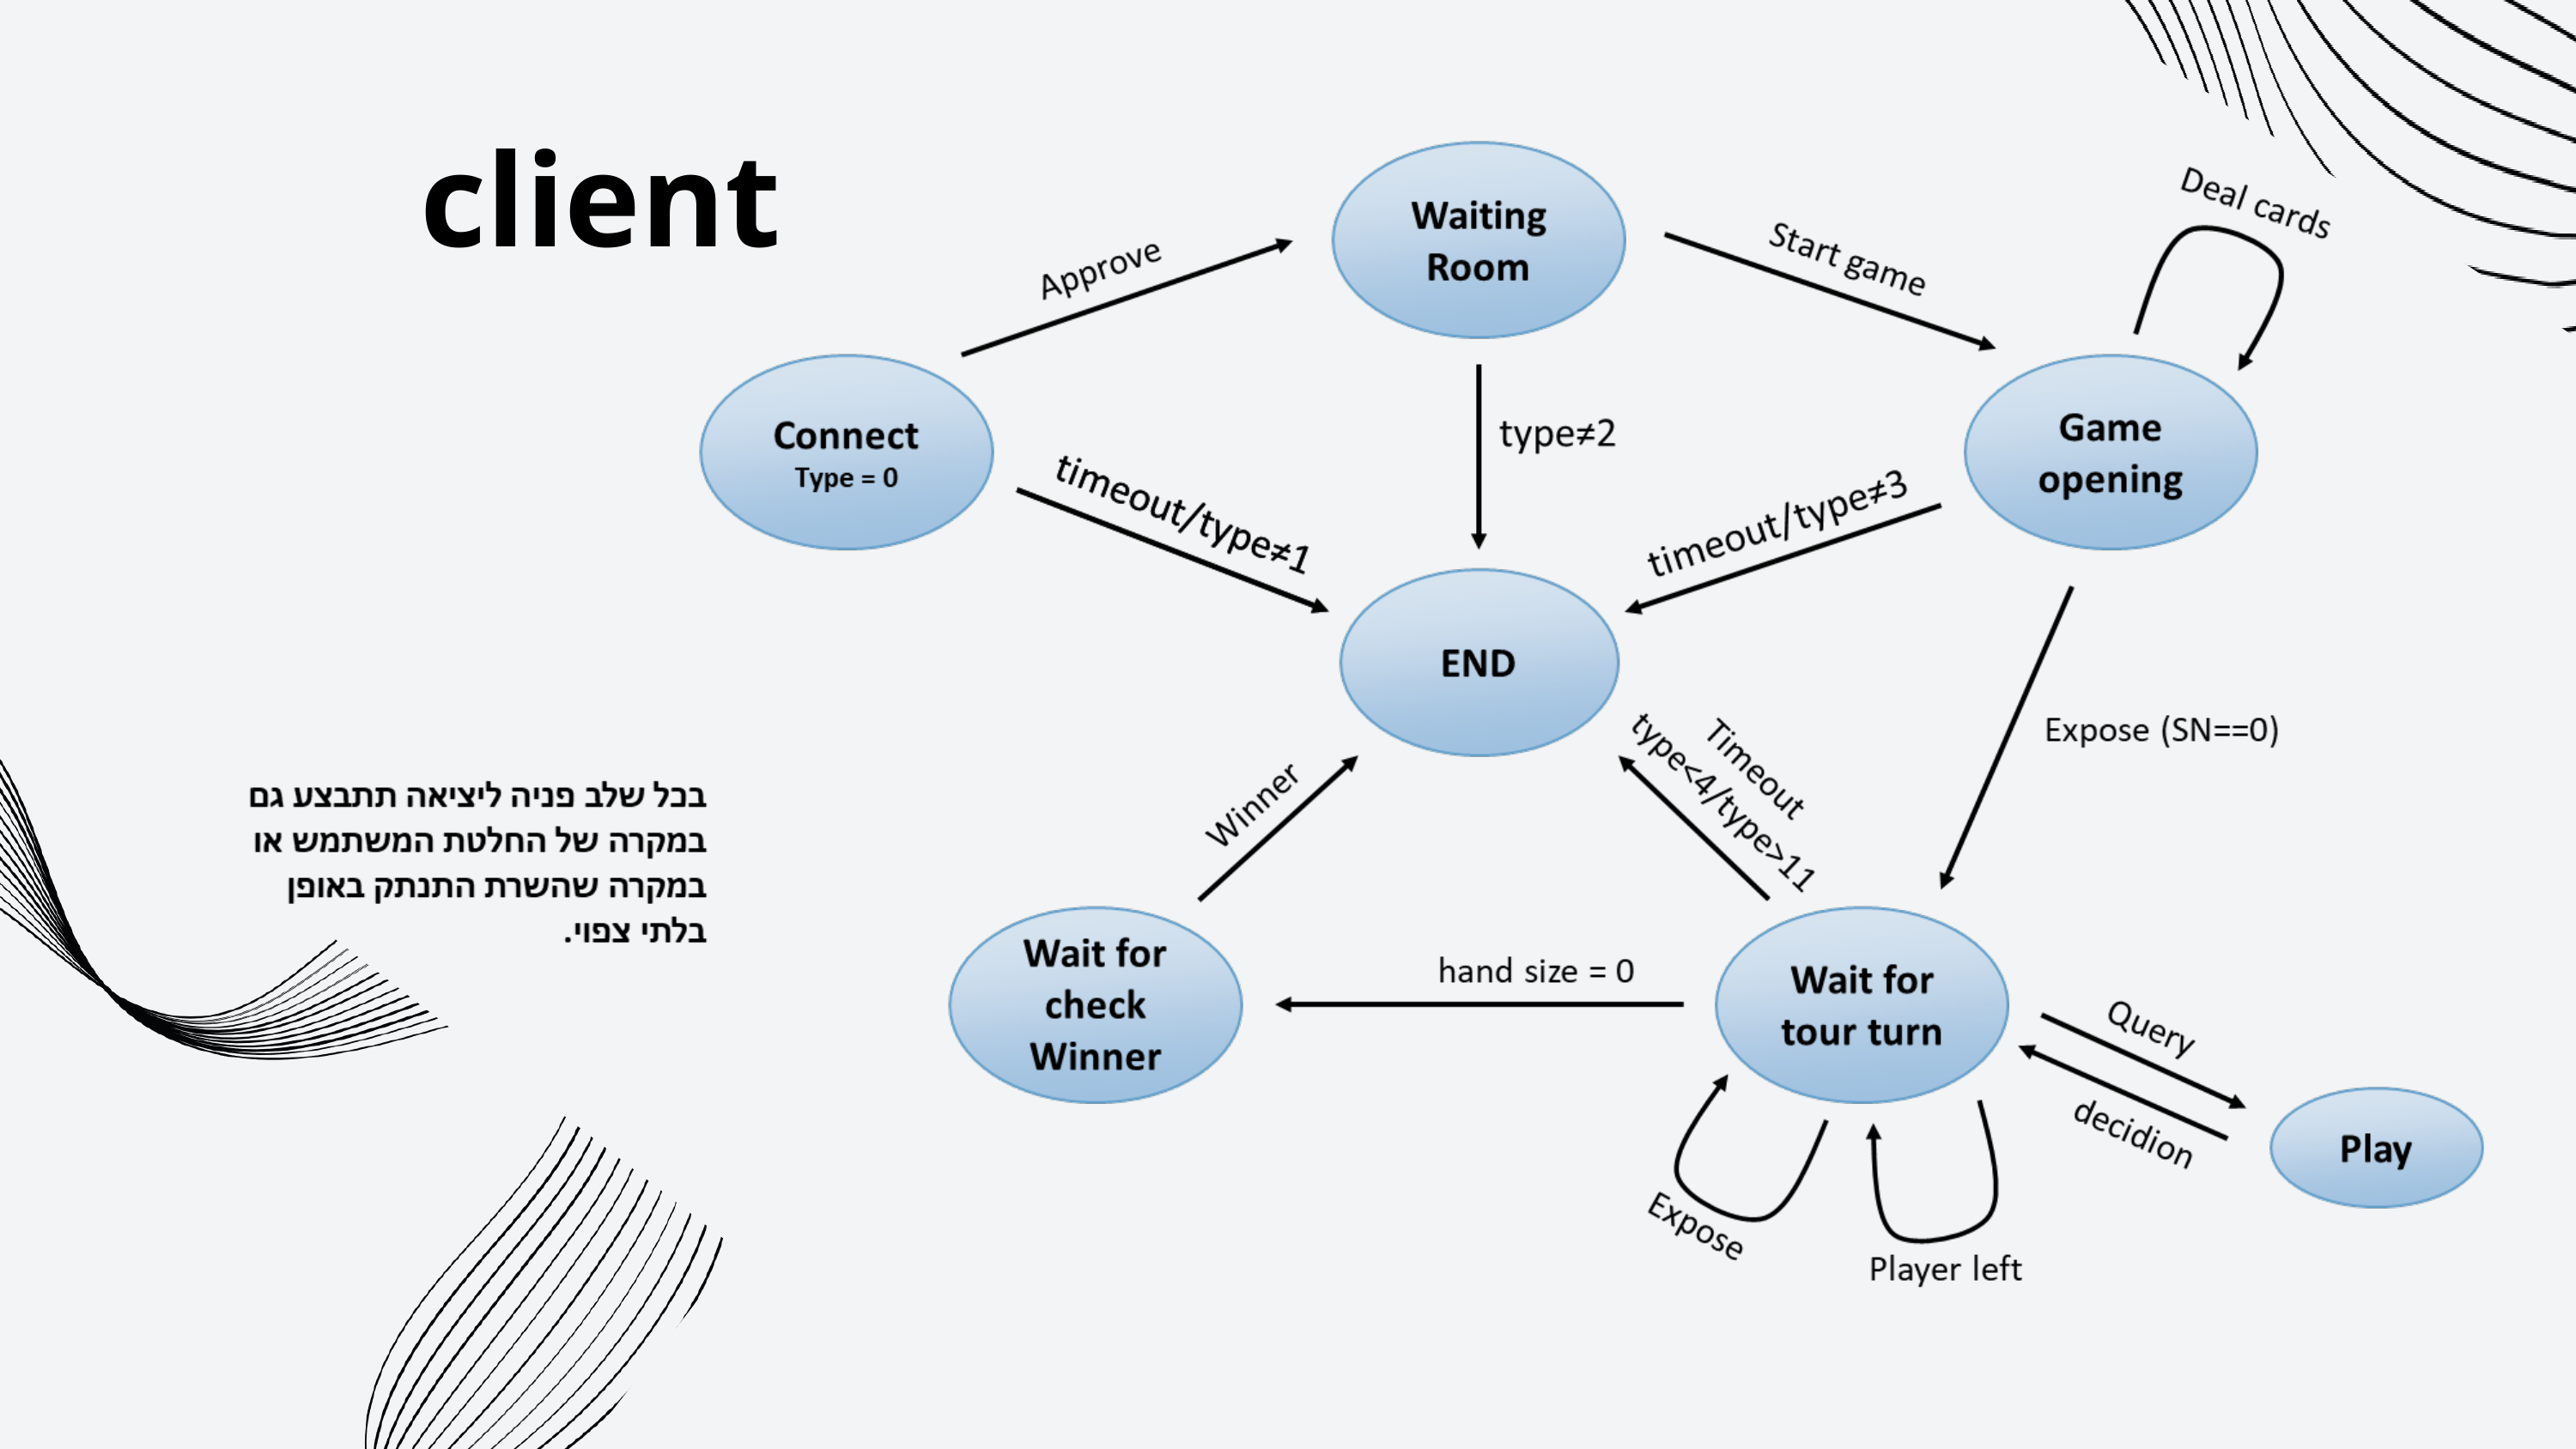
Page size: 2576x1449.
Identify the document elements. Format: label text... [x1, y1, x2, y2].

text_box [0, 680, 672, 1449]
picture [198, 134, 2484, 1326]
text_box client [407, 19, 2414, 132]
text_box [2068, 0, 2576, 338]
